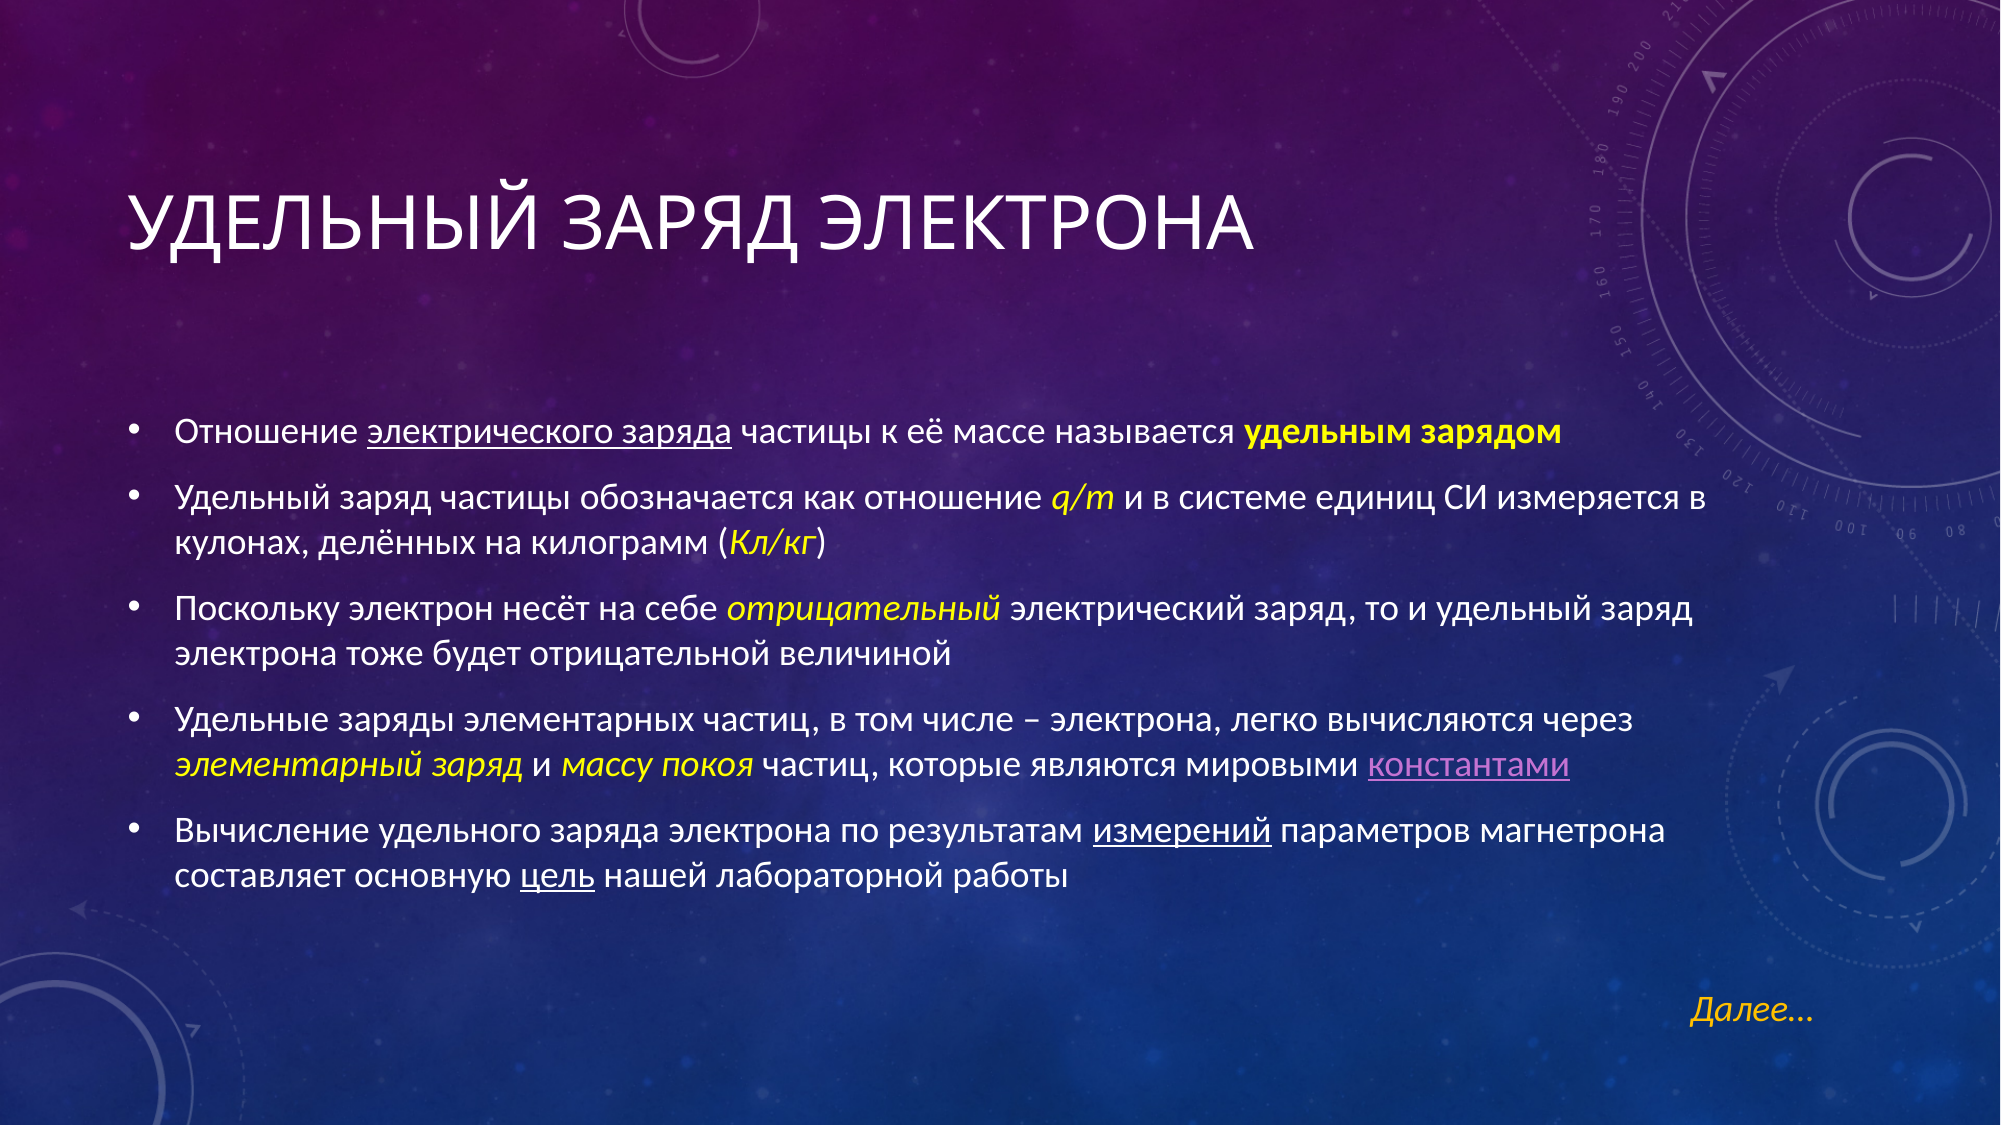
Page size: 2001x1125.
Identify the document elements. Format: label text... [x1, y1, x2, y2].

title Удельный заряд электрона [112, 99, 1775, 339]
list Отношение электрического заряда частицы к её массе называется удельным зарядом Удельный заряд частицы обозначается как отношение q/m и в системе единиц СИ измеряется в кулонах, делённых на килограмм (Кл/кг) Поскольку электрон несёт на себе отрицательный электрический заряд, то и удельный заряд электрона тоже будет отрицательной величиной Удельные заряды элементарных частиц, в том числе – электрона, легко вычисляются через элементарный заряд и массу покоя частиц, которые являются мировыми константами Вычисление удельного заряда электрона по результатам измерений параметров магнетрона составляет основную цель нашей лабораторной работы [112, 351, 1775, 950]
text_box Далее… [1675, 976, 1830, 1036]
picture [0, 0, 2001, 1125]
